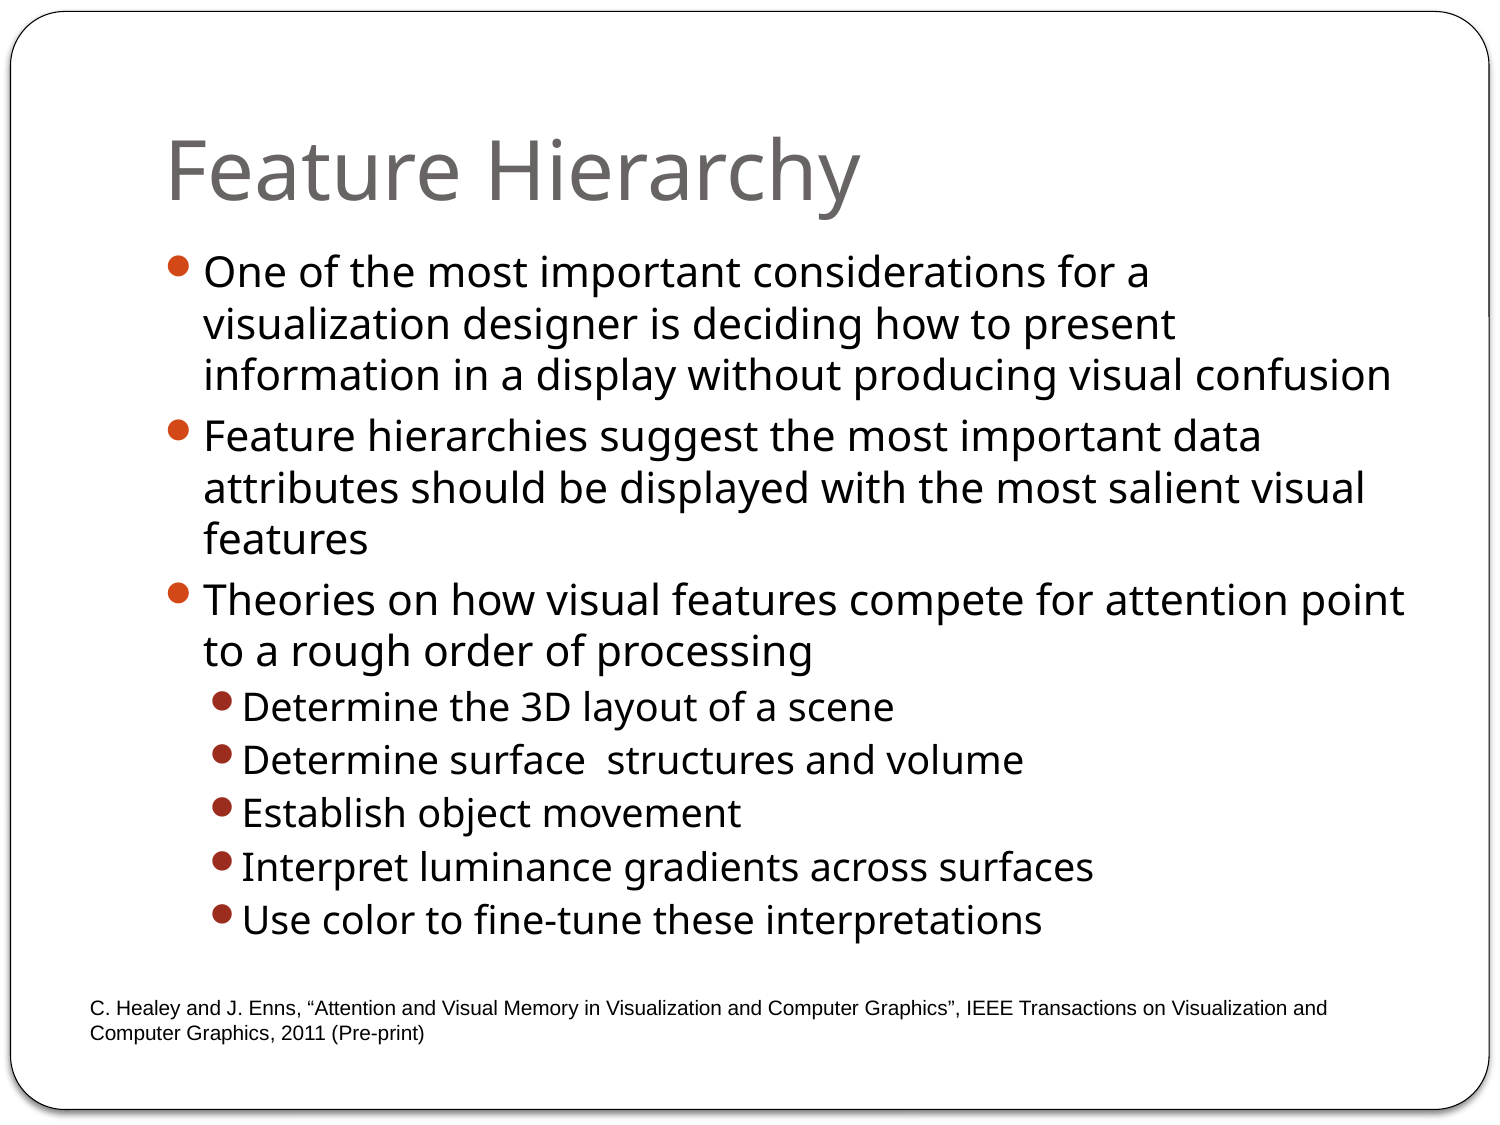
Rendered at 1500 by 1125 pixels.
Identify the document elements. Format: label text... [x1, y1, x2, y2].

text_box C. Healey and J. Enns, “Attention and Visual Memory in Visualization and Computer Graphics”, IEEE Transactions on Visualization and Computer Graphics, 2011 (Pre-print) [74, 987, 1394, 1053]
list One of the most important considerations for a visualization designer is deciding how to present information in a display without producing visual confusion Feature hierarchies suggest the most important data attributes should be displayed with the most salient visual features Theories on how visual features compete for attention point to a rough order of processing Determine the 3D layout of a scene Determine surface structures and volume Establish object movement Interpret luminance gradients across surfaces Use color to fine-tune these interpretations [150, 237, 1425, 988]
title Feature Hierarchy [150, 45, 1425, 233]
